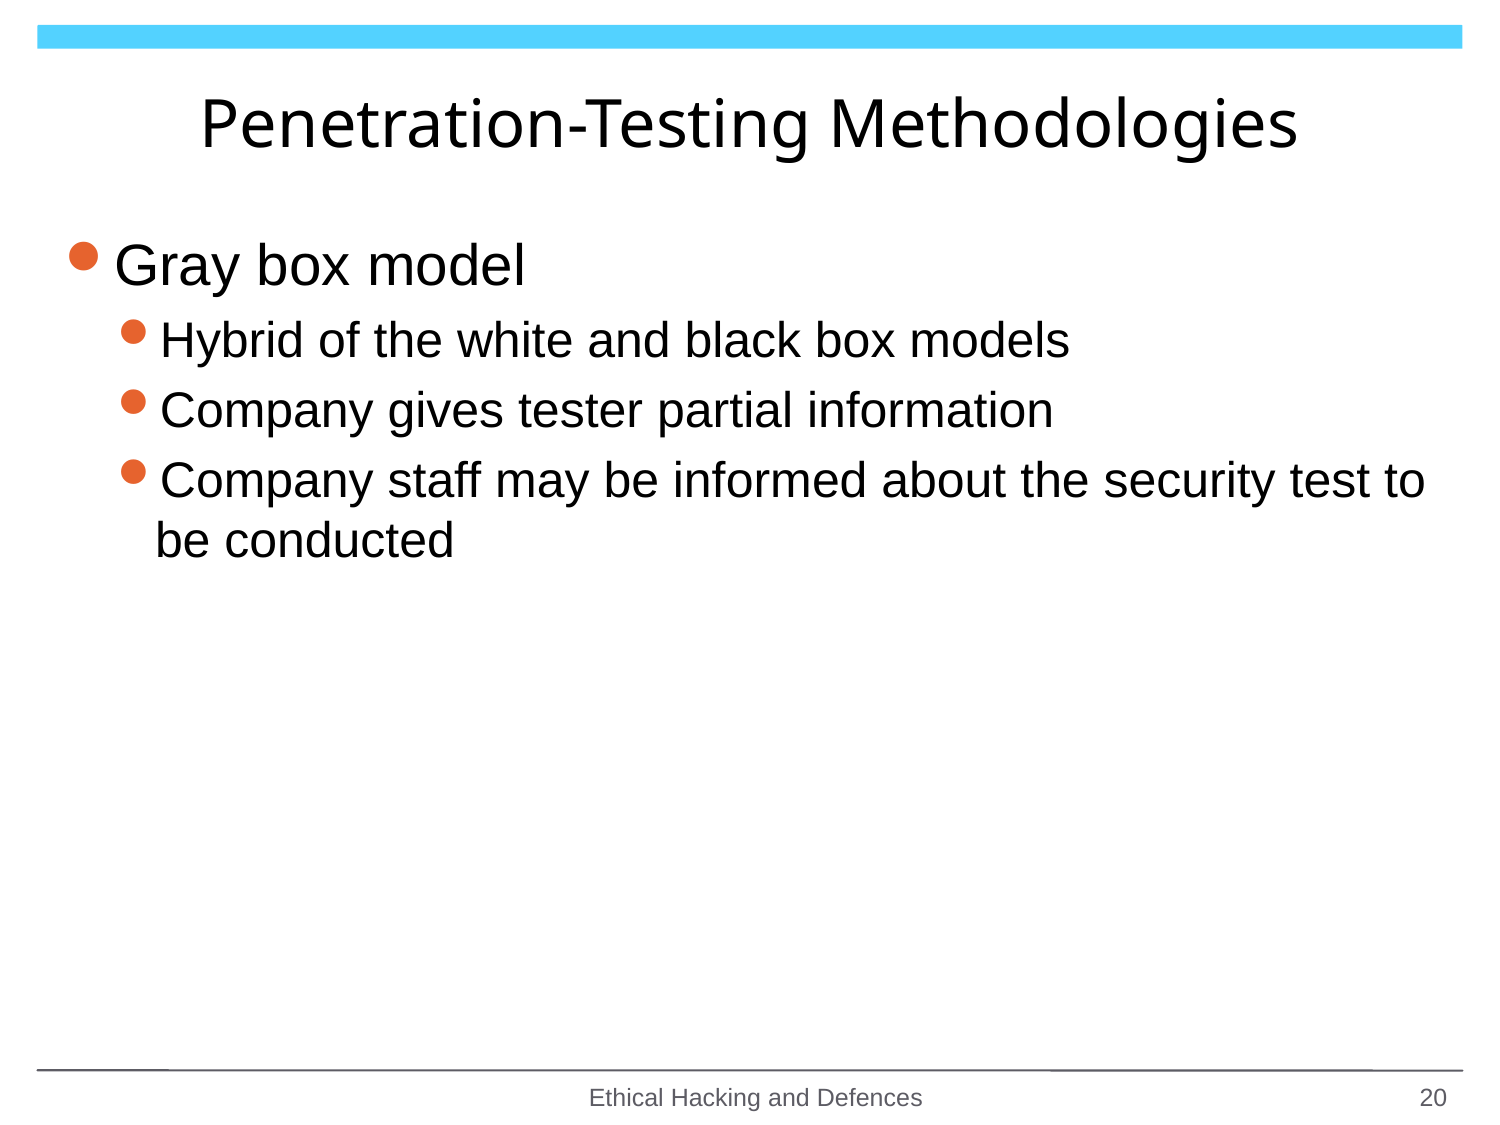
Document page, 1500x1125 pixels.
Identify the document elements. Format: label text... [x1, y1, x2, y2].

title Penetration-Testing Methodologies [50, 45, 1450, 197]
list Gray box model Hybrid of the white and black box models Company gives tester partial information Company staff may be informed about the security test to be conducted [50, 219, 1450, 1050]
slide_number 20 [1112, 1069, 1463, 1123]
footer Ethical Hacking and Defences [474, 1069, 1038, 1123]
